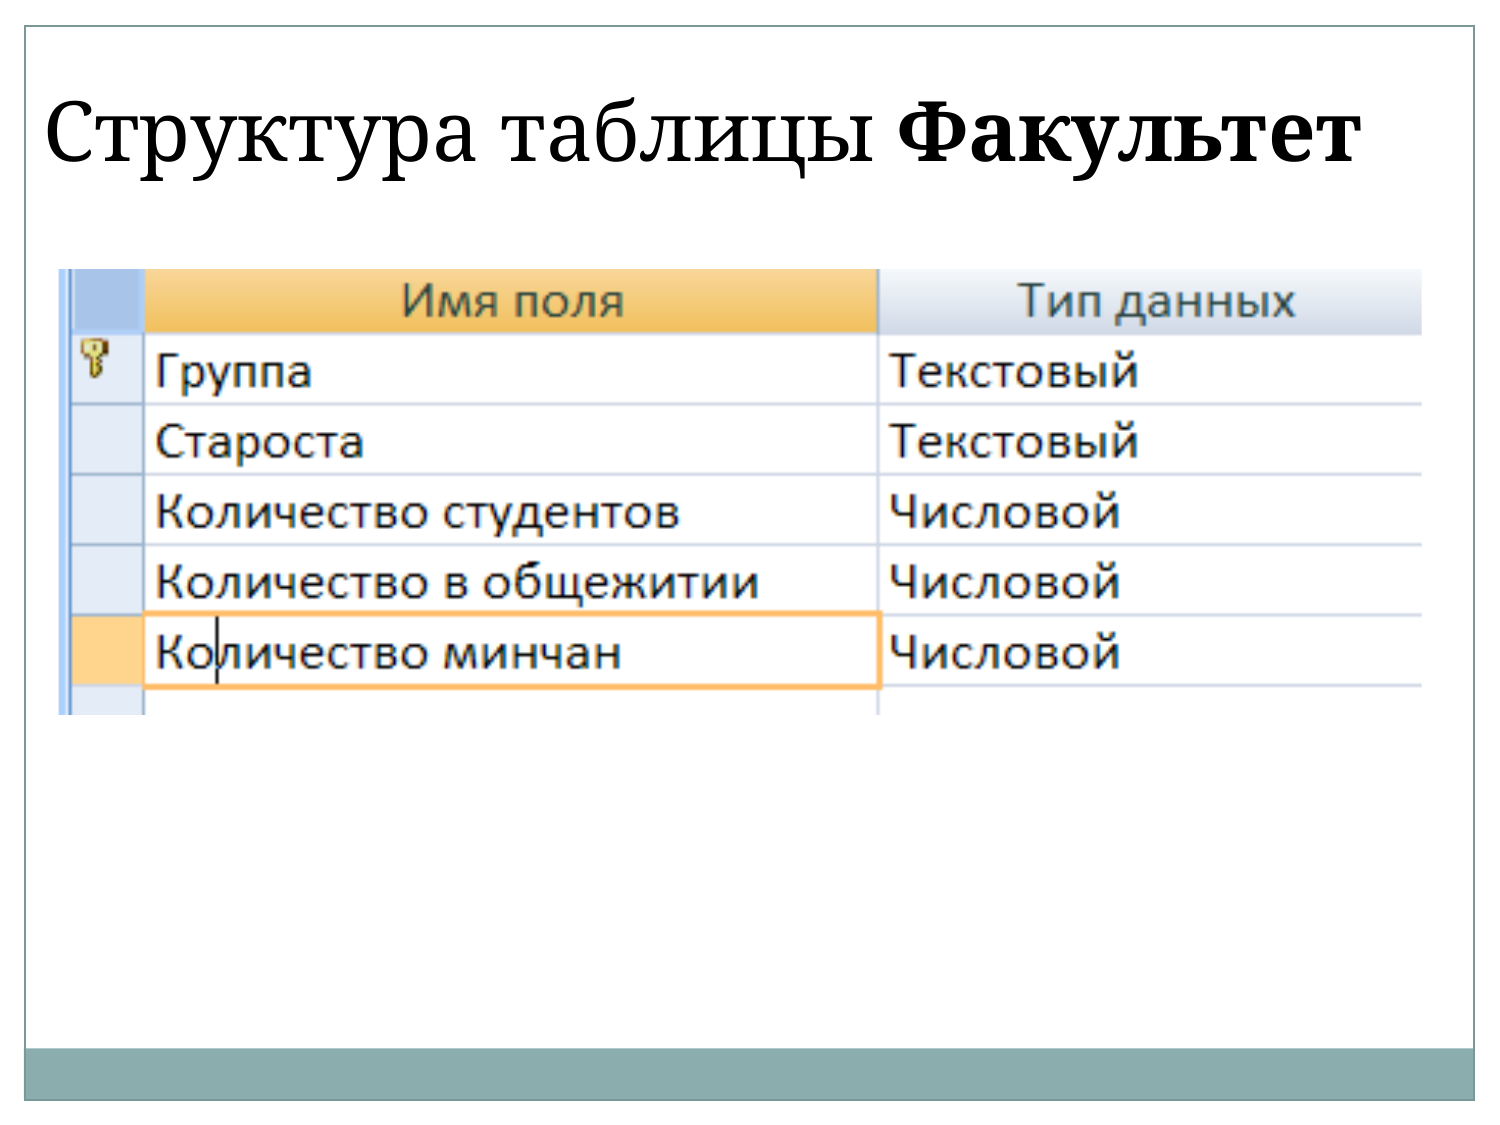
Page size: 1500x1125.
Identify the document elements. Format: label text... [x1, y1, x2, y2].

text_box Структура таблицы Факультет [28, 70, 1378, 186]
picture [58, 269, 1422, 716]
